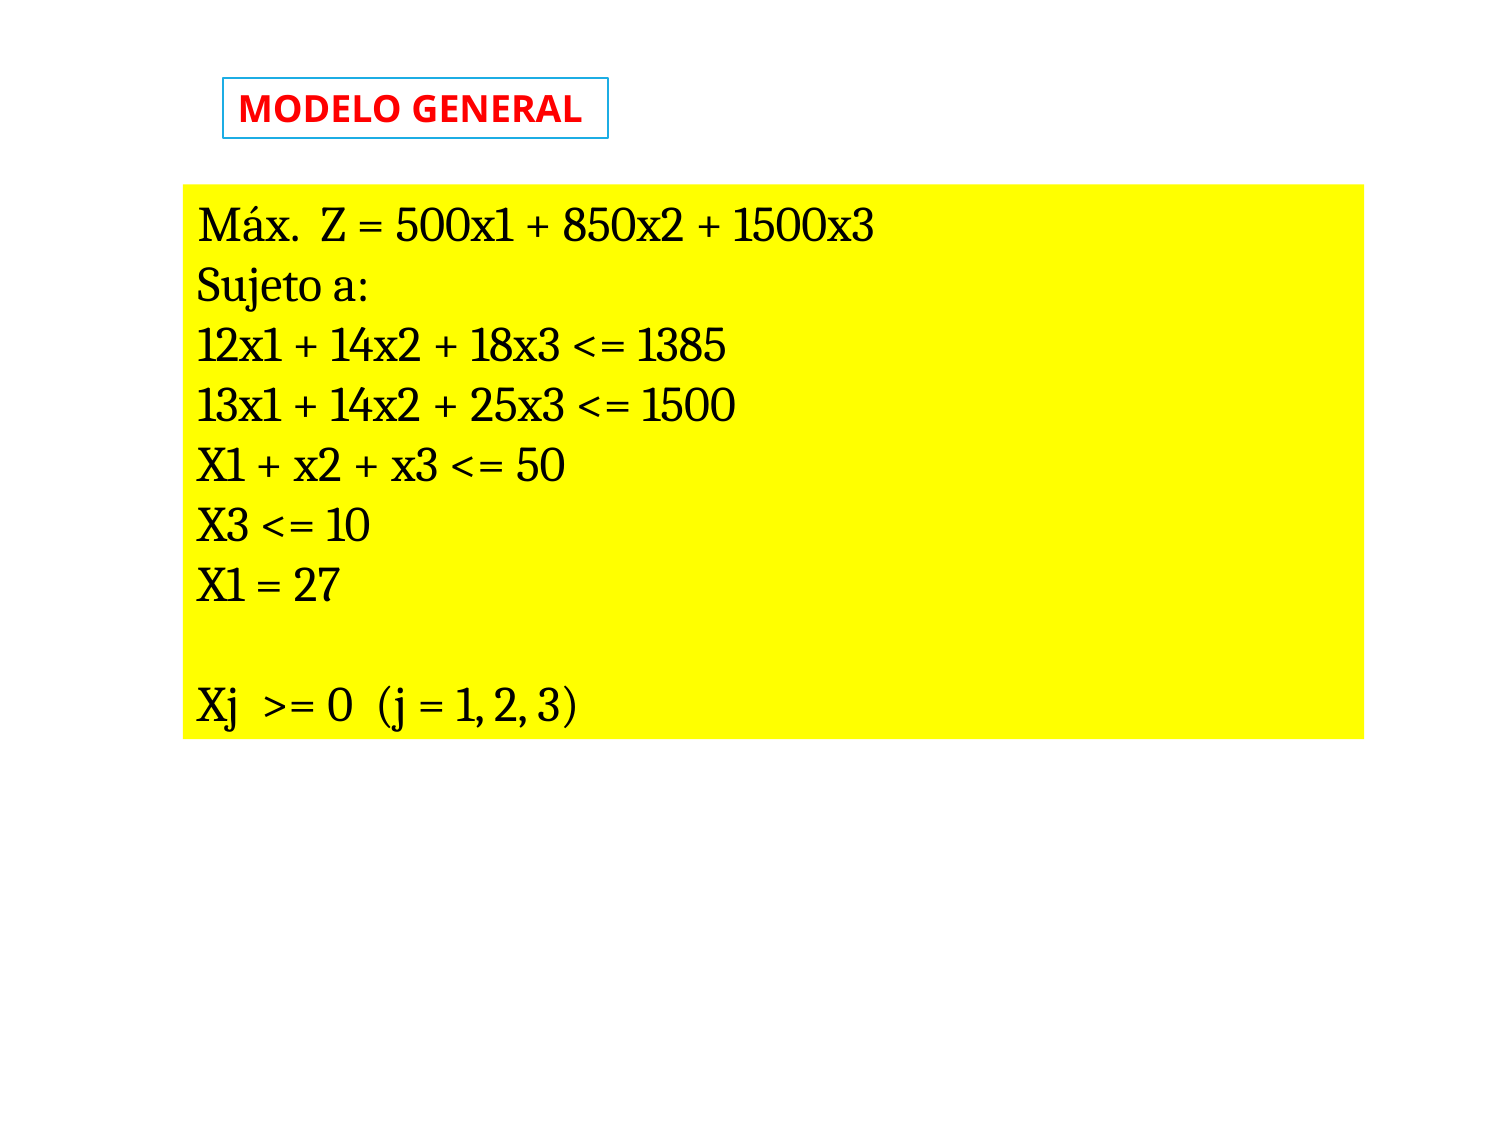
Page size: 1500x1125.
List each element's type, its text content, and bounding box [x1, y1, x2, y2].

text_box Máx. Z = 500x1 + 850x2 + 1500x3 Sujeto a: 12x1 + 14x2 + 18x3 <= 1385 13x1 + 14x2 + 25x3 <= 1500 X1 + x2 + x3 <= 50 X3 <= 10 X1 = 27 Xj >= 0 (j = 1, 2, 3) [182, 184, 1365, 740]
text_box MODELO GENERAL [222, 77, 609, 139]
